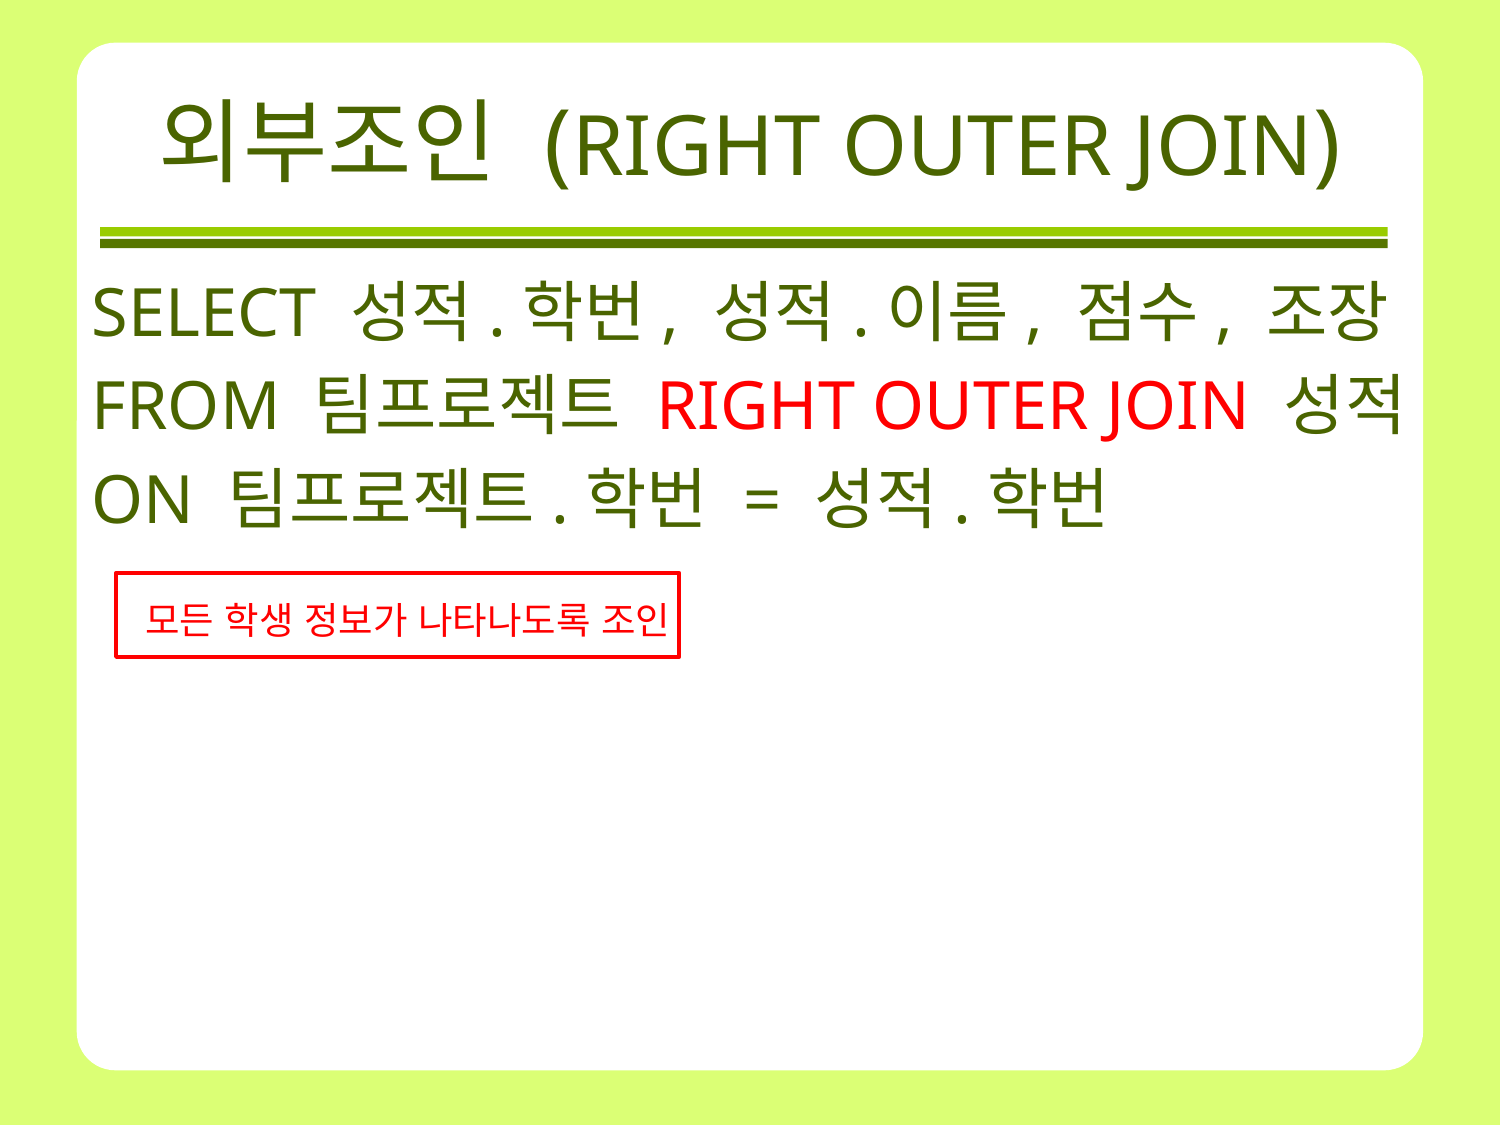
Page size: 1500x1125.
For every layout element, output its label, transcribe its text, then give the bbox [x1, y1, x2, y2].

text_box 모든 학생 정보가 나타나도록 조인 [130, 589, 686, 649]
text_box [114, 571, 681, 659]
title 외부조인 (RIGHT OUTER JOIN) [75, 45, 1425, 233]
list SELECT 성적.학번, 성적.이름, 점수, 조장 FROM 팀프로젝트 RIGHT OUTER JOIN 성적 ON 팀프로젝트.학번 = 성적.학번 [76, 262, 1427, 1005]
